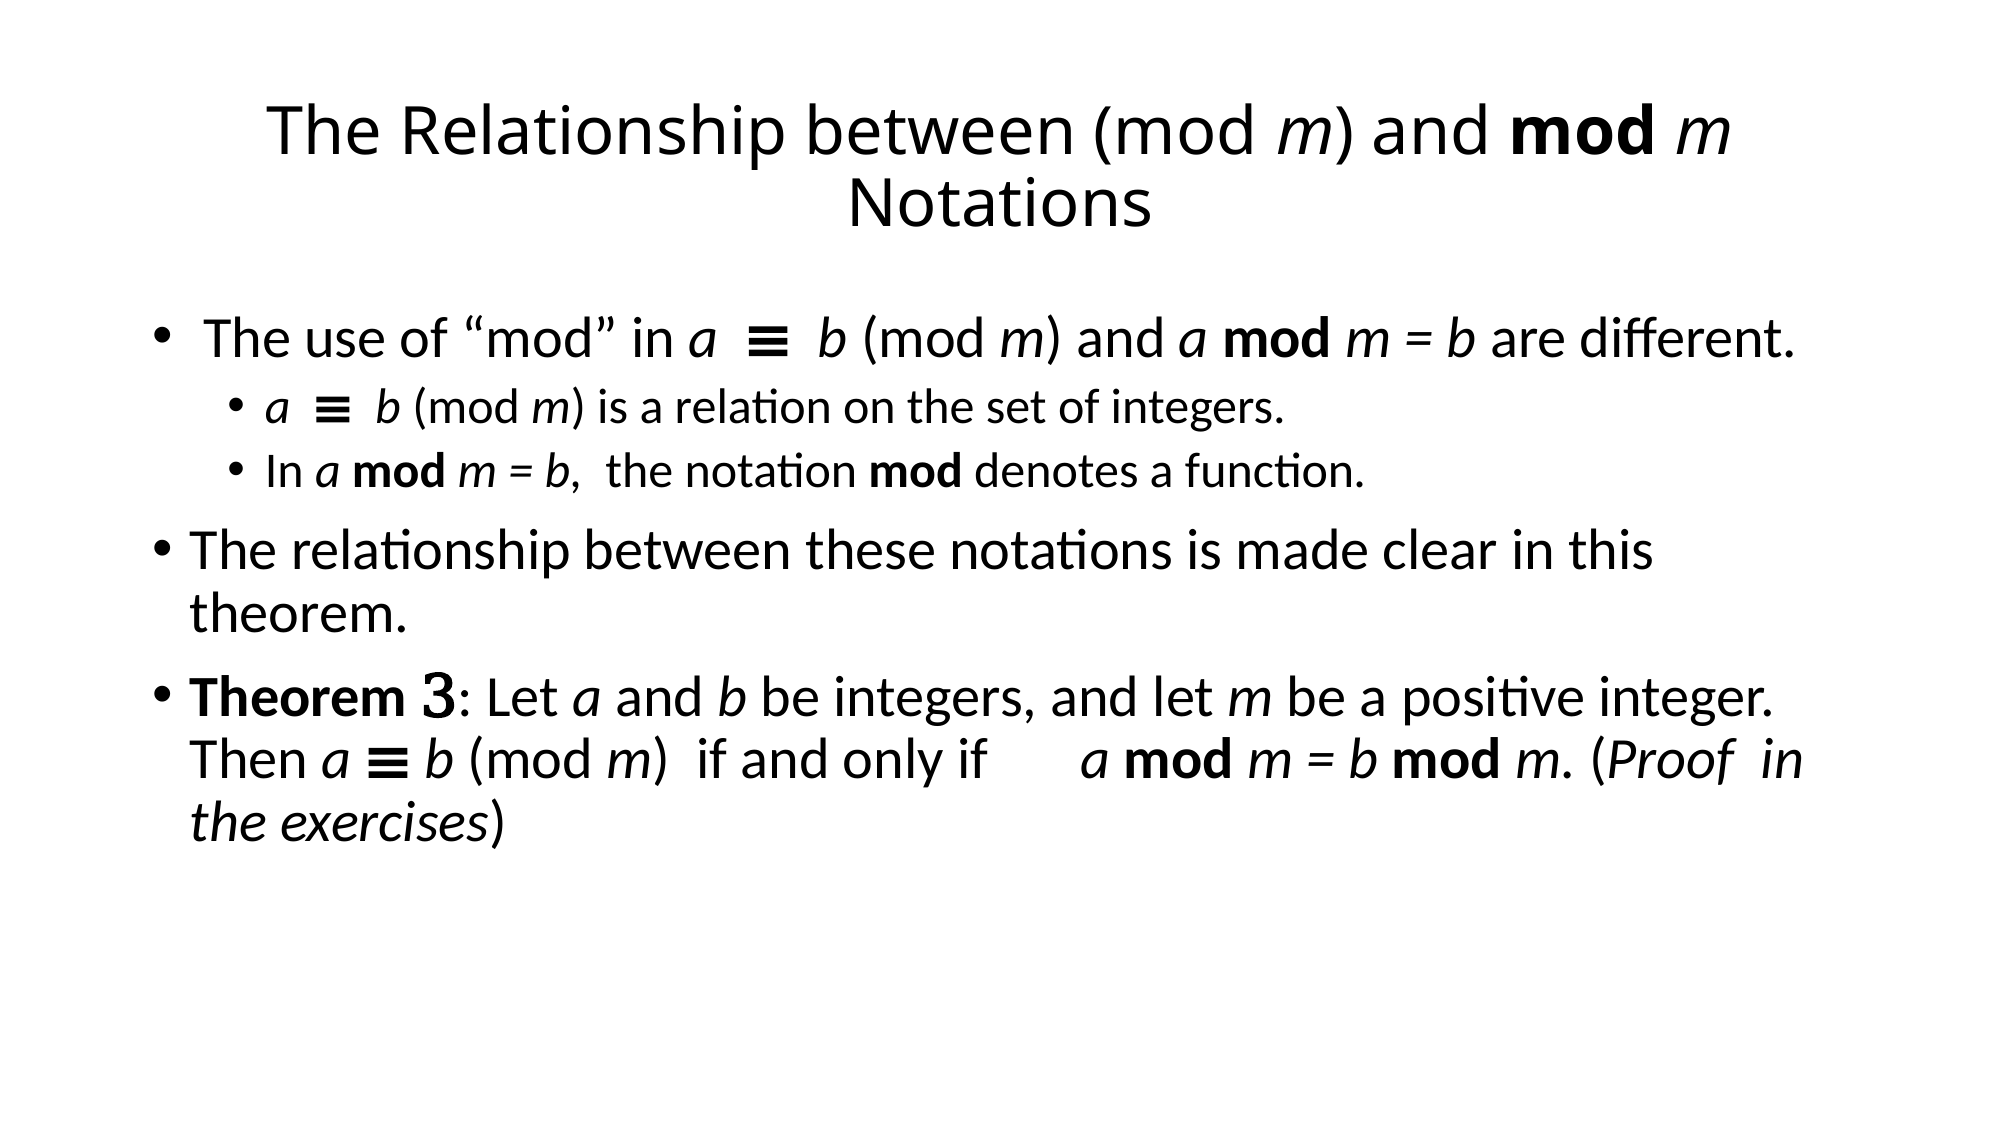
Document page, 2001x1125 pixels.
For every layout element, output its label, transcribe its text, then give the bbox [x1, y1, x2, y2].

list The use of “mod” in a ≡ b (mod m) and a mod m = b are different. a ≡ b (mod m) is a relation on the set of integers. In a mod m = b, the notation mod denotes a function. The relationship between these notations is made clear in this theorem. Theorem 3: Let a and b be integers, and let m be a positive integer. Then a ≡ b (mod m) if and only if a mod m = b mod m. (Proof in the exercises) [137, 299, 1863, 1014]
title The Relationship between (mod m) and mod m Notations [137, 59, 1863, 278]
